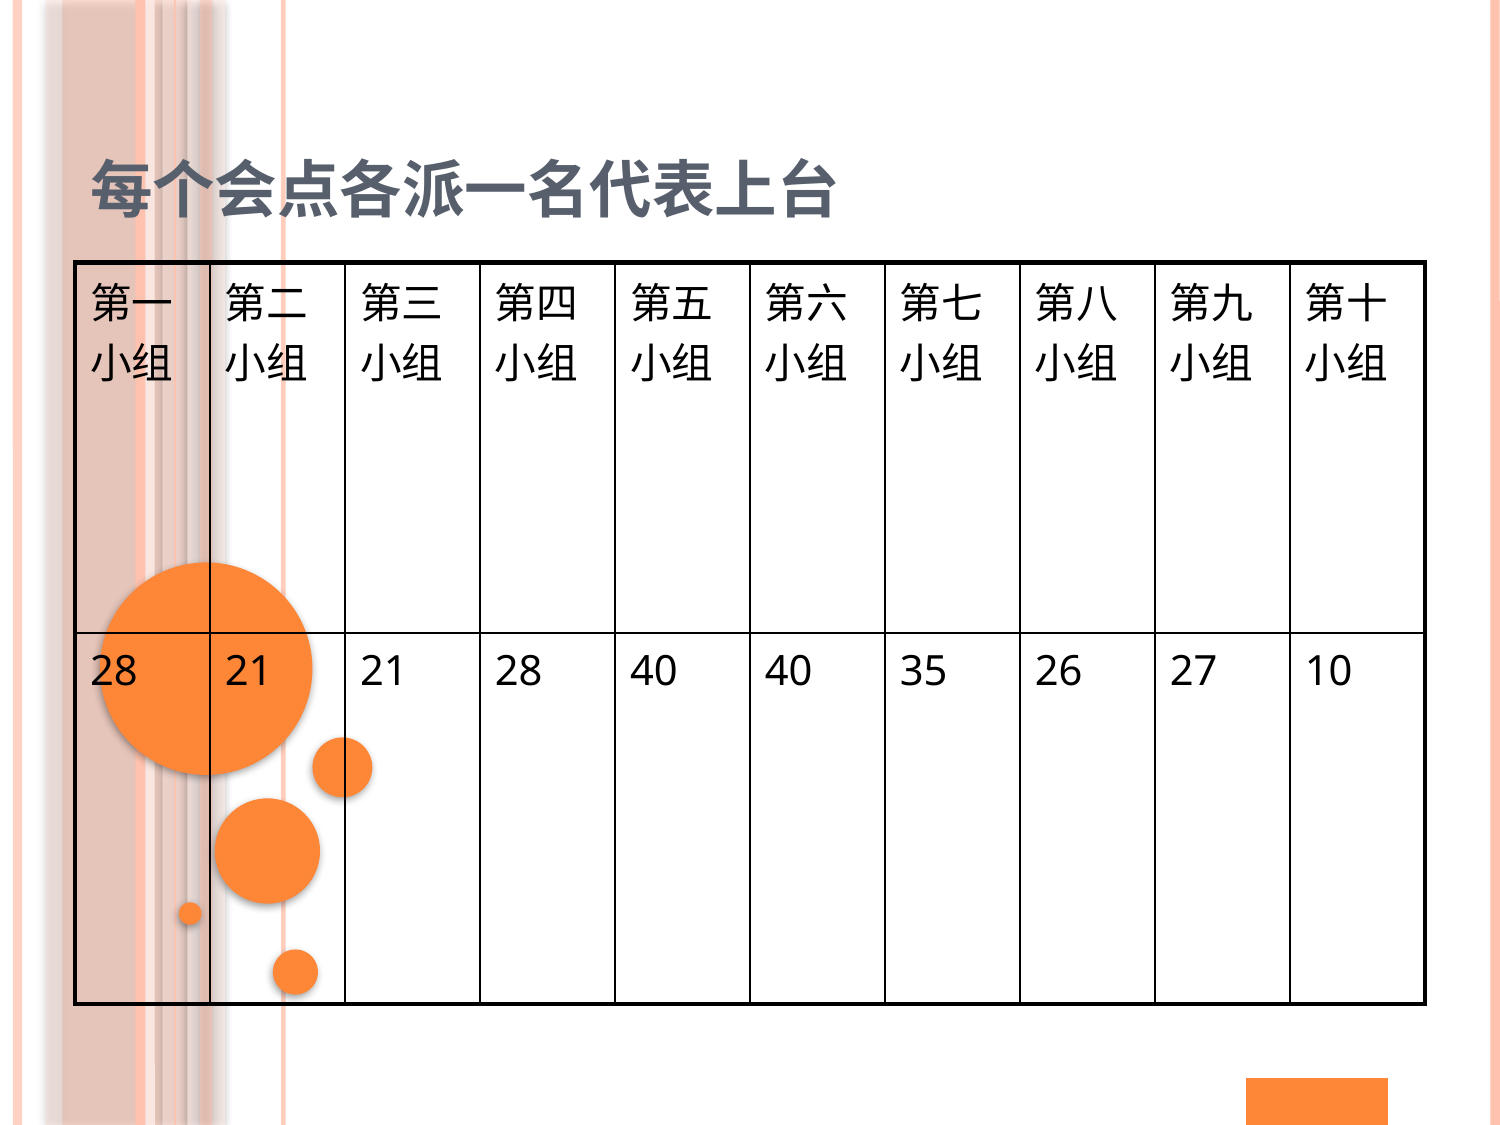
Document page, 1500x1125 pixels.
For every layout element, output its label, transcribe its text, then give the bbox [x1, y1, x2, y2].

table_header 第七小组 [886, 265, 1019, 632]
table_cell 40 [751, 634, 884, 1002]
table_header 第六小组 [751, 265, 884, 632]
table_header 第二小组 [211, 265, 344, 632]
table_header 第五小组 [616, 265, 749, 632]
table_cell 28 [481, 634, 614, 1002]
table_cell 27 [1156, 634, 1289, 1002]
text_box [1246, 1077, 1388, 1125]
table_cell 35 [886, 634, 1019, 1002]
table_header 第一小组 [77, 265, 209, 632]
table_cell 21 [211, 634, 344, 1002]
table_cell 10 [1291, 634, 1423, 1002]
table_cell 28 [77, 634, 209, 1002]
table_cell 40 [616, 634, 749, 1002]
table_header 第四小组 [481, 265, 614, 632]
table_header 第八小组 [1021, 265, 1154, 632]
table_cell 26 [1021, 634, 1154, 1002]
table_header 第三小组 [346, 265, 479, 632]
title 每个会点各派一名代表上台 [75, 45, 1300, 233]
table_header 第十小组 [1291, 265, 1423, 632]
table_cell 21 [346, 634, 479, 1002]
table_header 第九小组 [1156, 265, 1289, 632]
